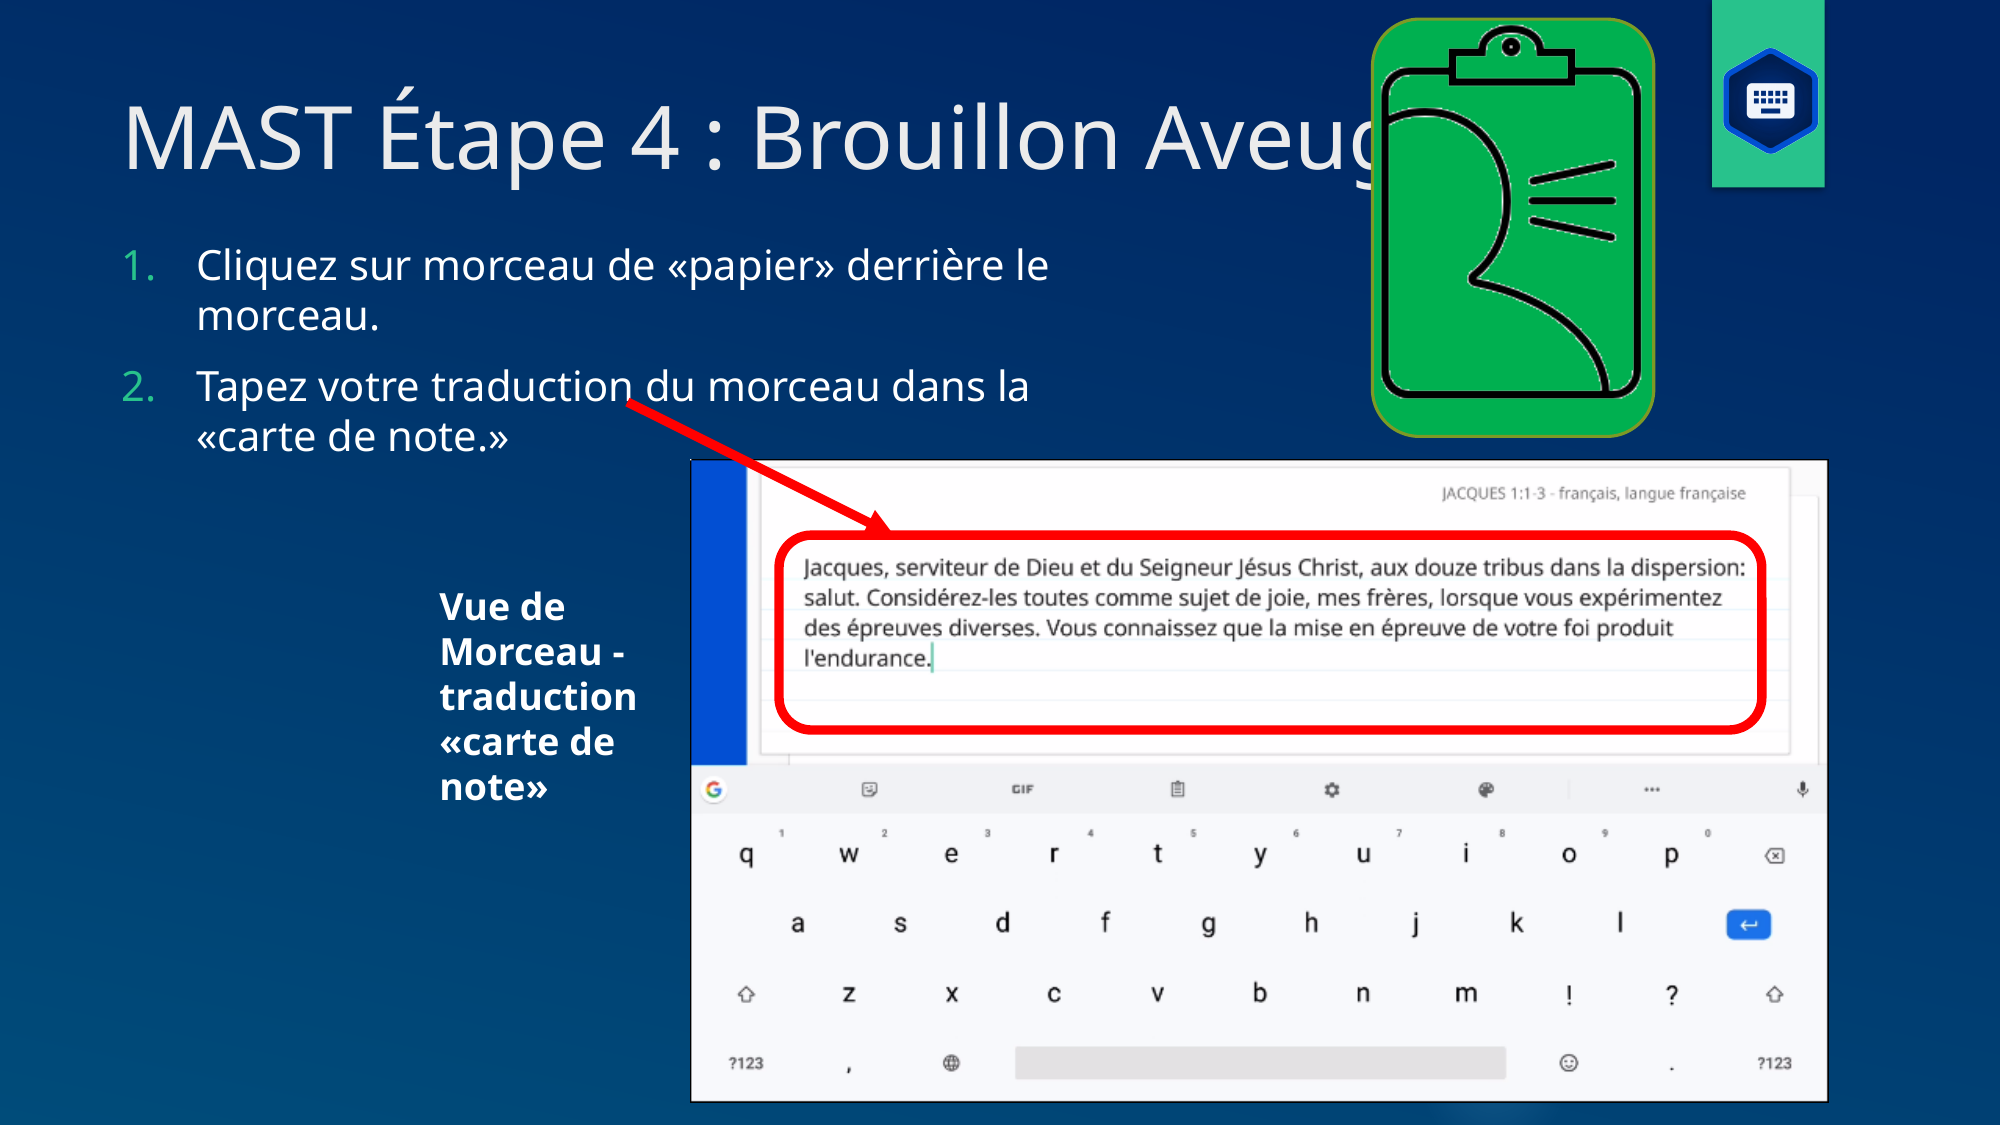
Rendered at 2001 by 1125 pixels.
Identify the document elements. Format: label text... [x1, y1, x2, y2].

picture [690, 459, 1829, 1125]
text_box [627, 401, 1763, 731]
picture [1720, 47, 1819, 155]
text_box Vue de Morceau - traduction «carte de note» [424, 575, 685, 816]
title MAST Étape 4 : Brouillon Aveugle [106, 74, 1367, 304]
picture [1372, 18, 1654, 403]
list Cliquez sur morceau de «papier» derrière le morceau. Tapez votre traduction du morceau dans la «carte de note.» [106, 230, 1178, 948]
